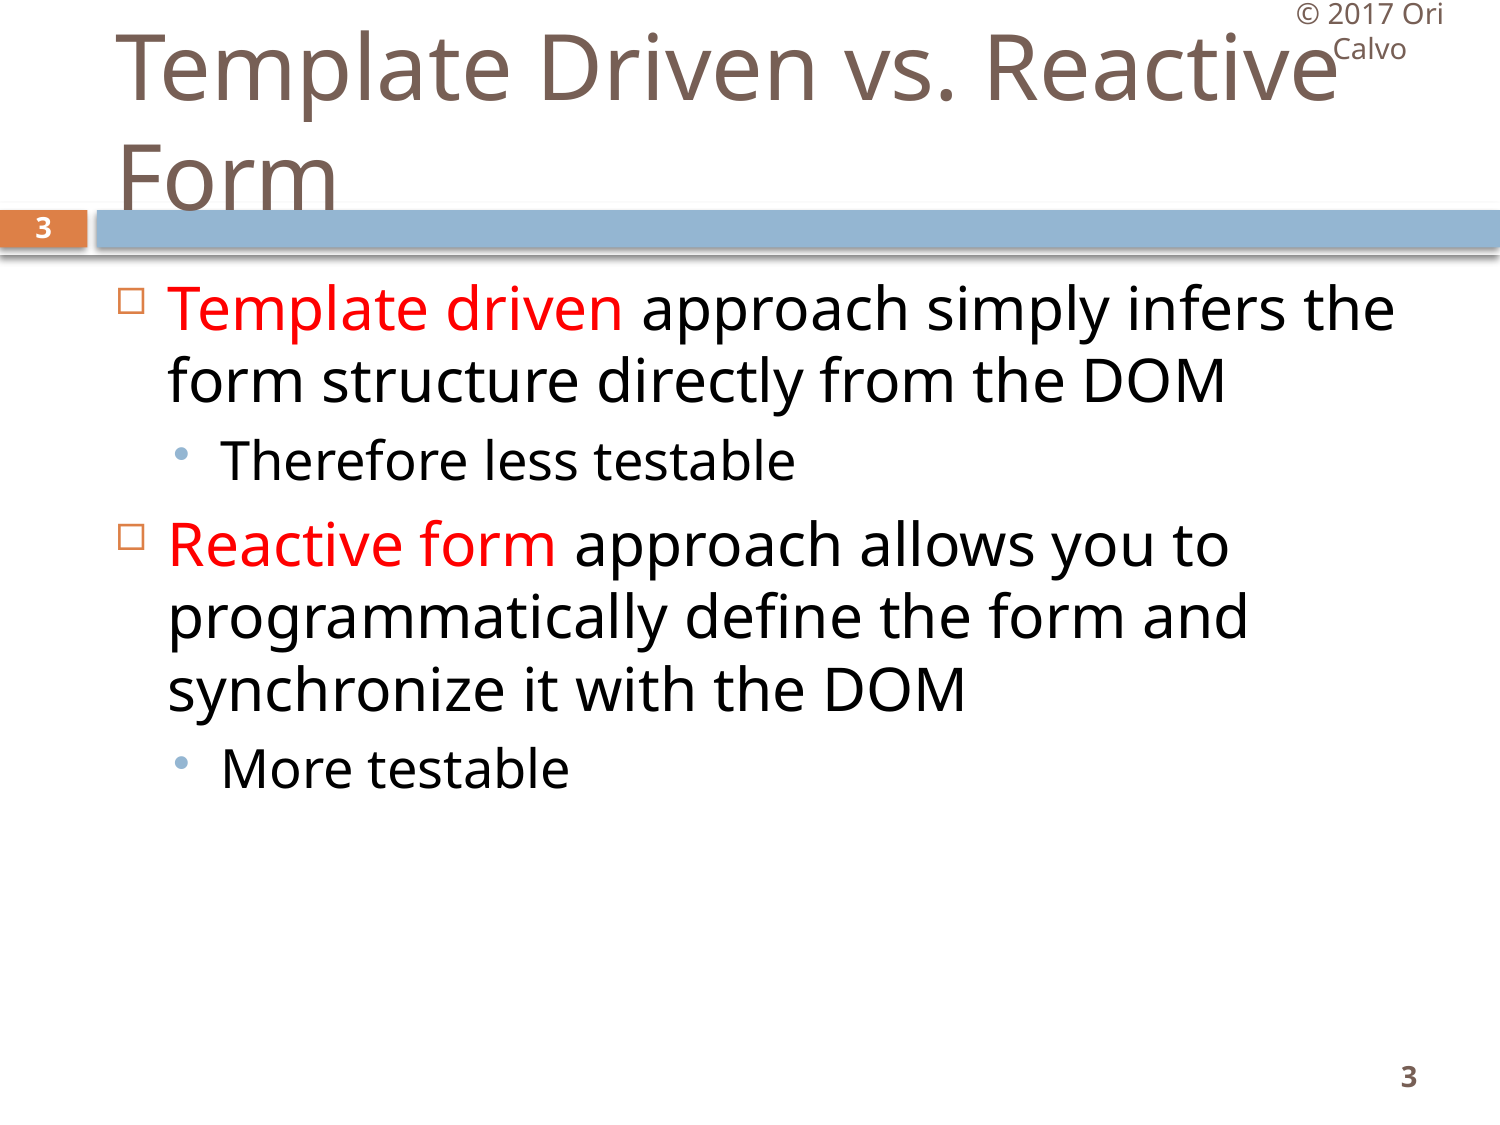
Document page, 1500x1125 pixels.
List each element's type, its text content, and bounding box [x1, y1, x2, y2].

list Template driven approach simply infers the form structure directly from the DOM Therefore less testable Reactive form approach allows you to programmatically define the form and synchronize it with the DOM More testable [100, 262, 1438, 1000]
title Template Driven vs. Reactive Form [100, 37, 1438, 200]
slide_number 3 [0, 208, 88, 249]
footer © 2017 Ori Calvo [1240, 0, 1500, 60]
